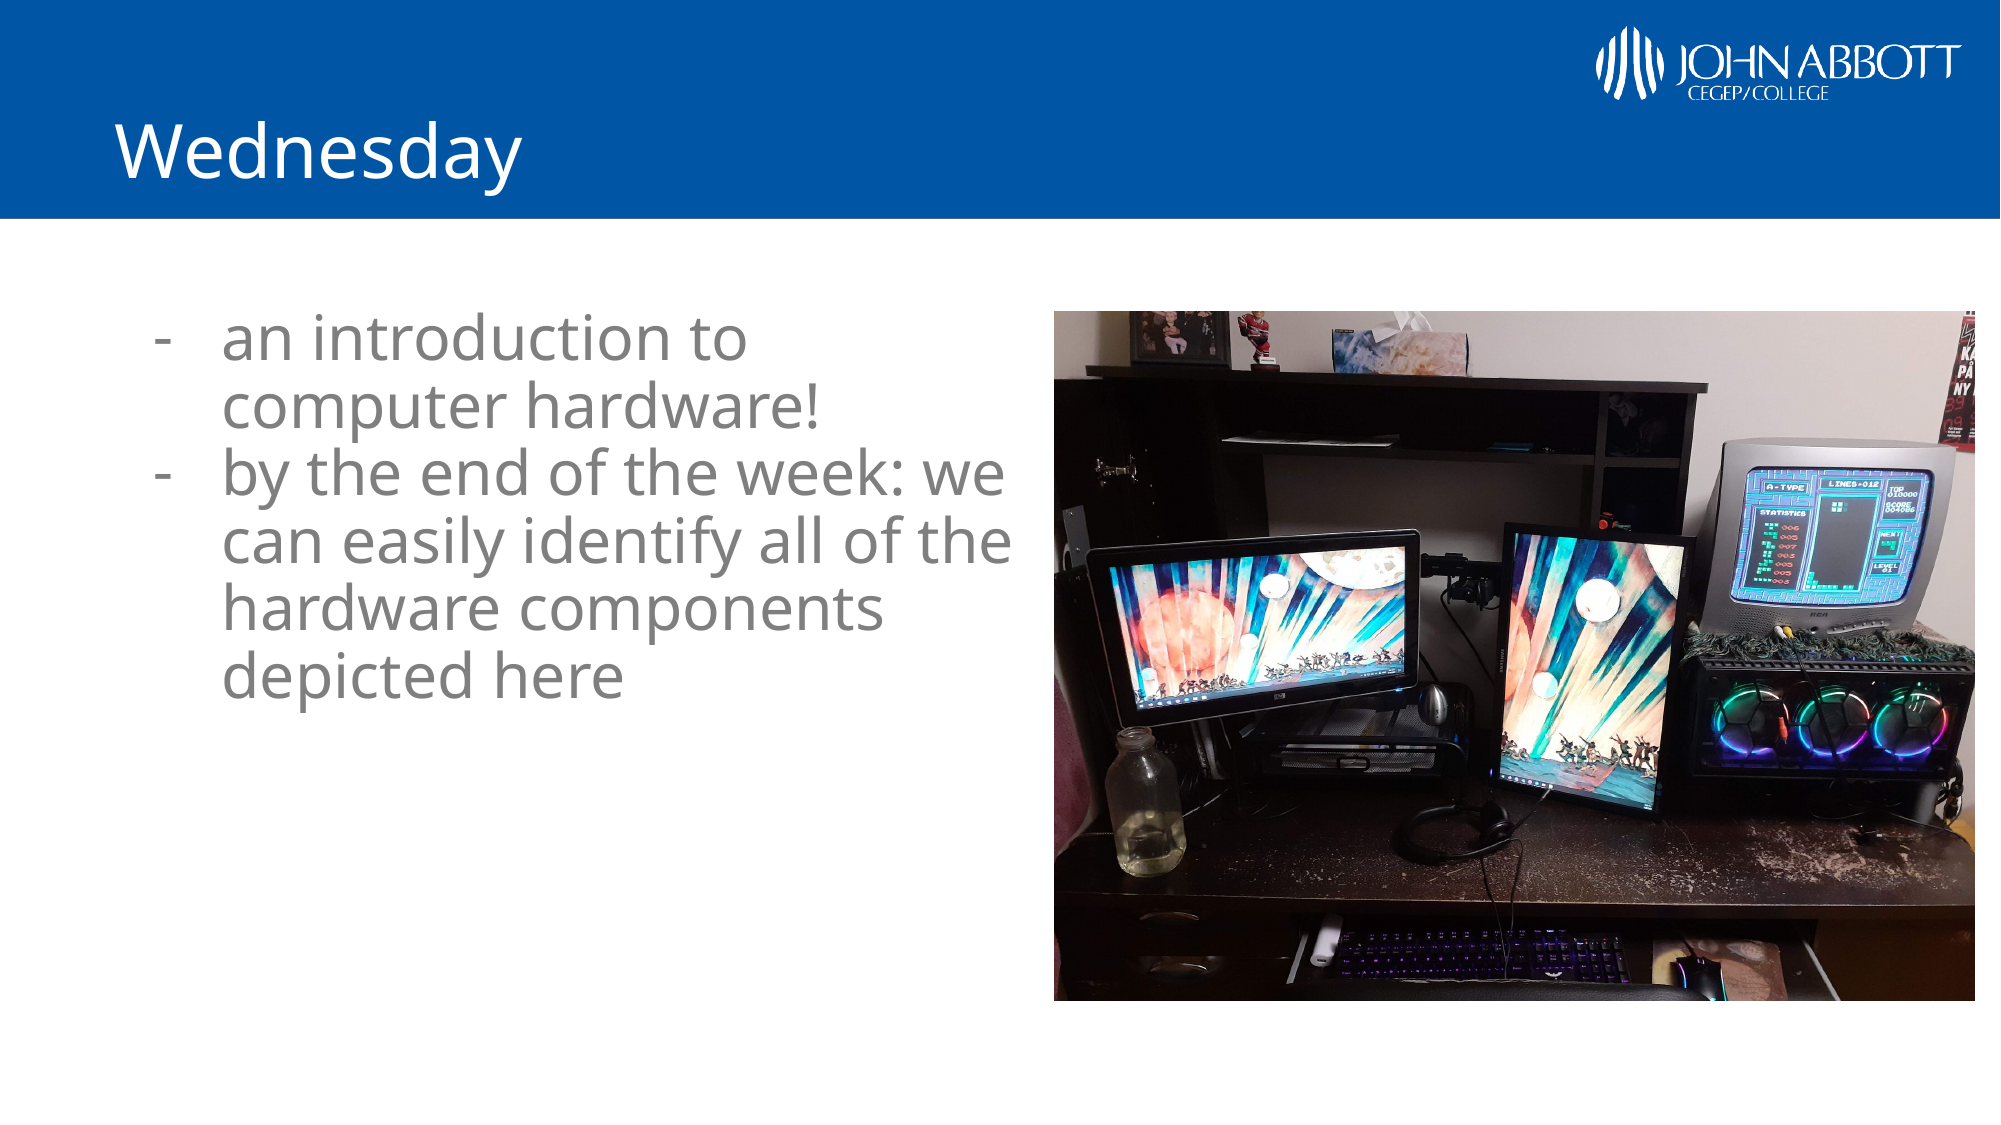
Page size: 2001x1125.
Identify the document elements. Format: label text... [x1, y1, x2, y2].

title Wednesday [99, 0, 1863, 202]
picture [1054, 311, 1975, 1002]
picture [1863, 26, 1962, 100]
list an introduction to computer hardware! by the end of the week: we can easily identify all of the hardware components depicted here [131, 299, 1041, 1014]
